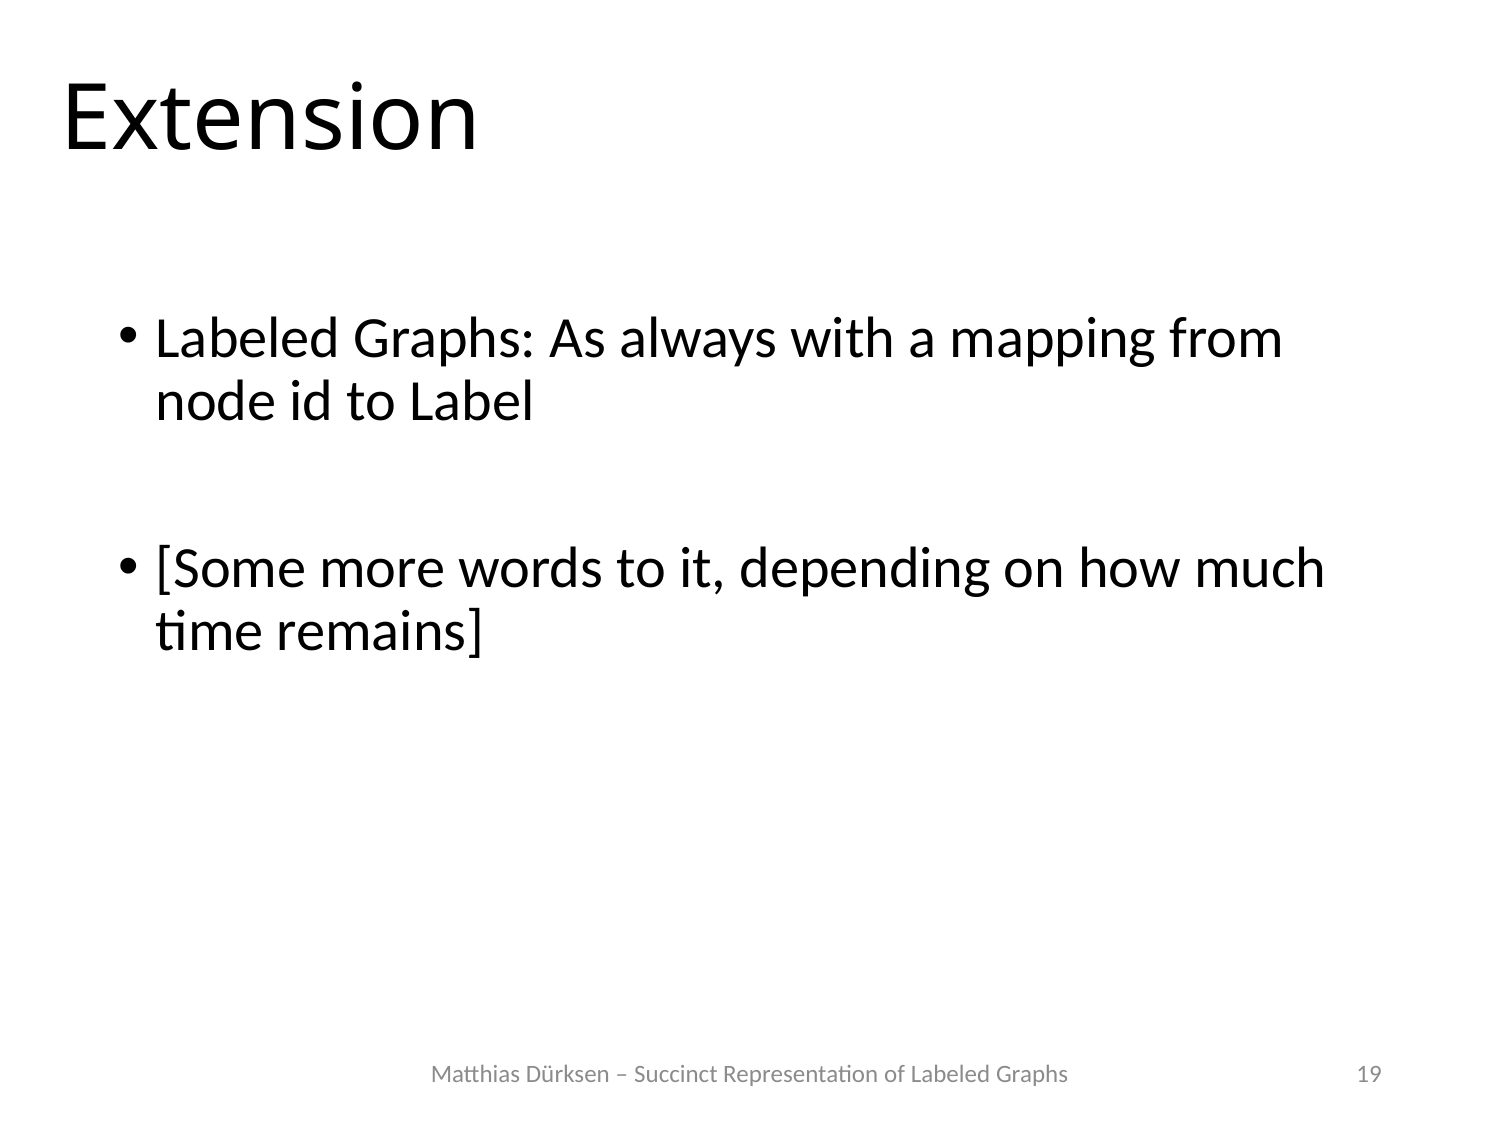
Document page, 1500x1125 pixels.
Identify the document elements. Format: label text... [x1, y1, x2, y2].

list Labeled Graphs: As always with a mapping from node id to Label [Some more words to it, depending on how much time remains] [103, 299, 1397, 1014]
title Extension [45, 11, 1340, 229]
slide_number 19 [1119, 1042, 1397, 1103]
footer Matthias Dürksen – Succinct Representation of Labeled Graphs [381, 1042, 1119, 1103]
